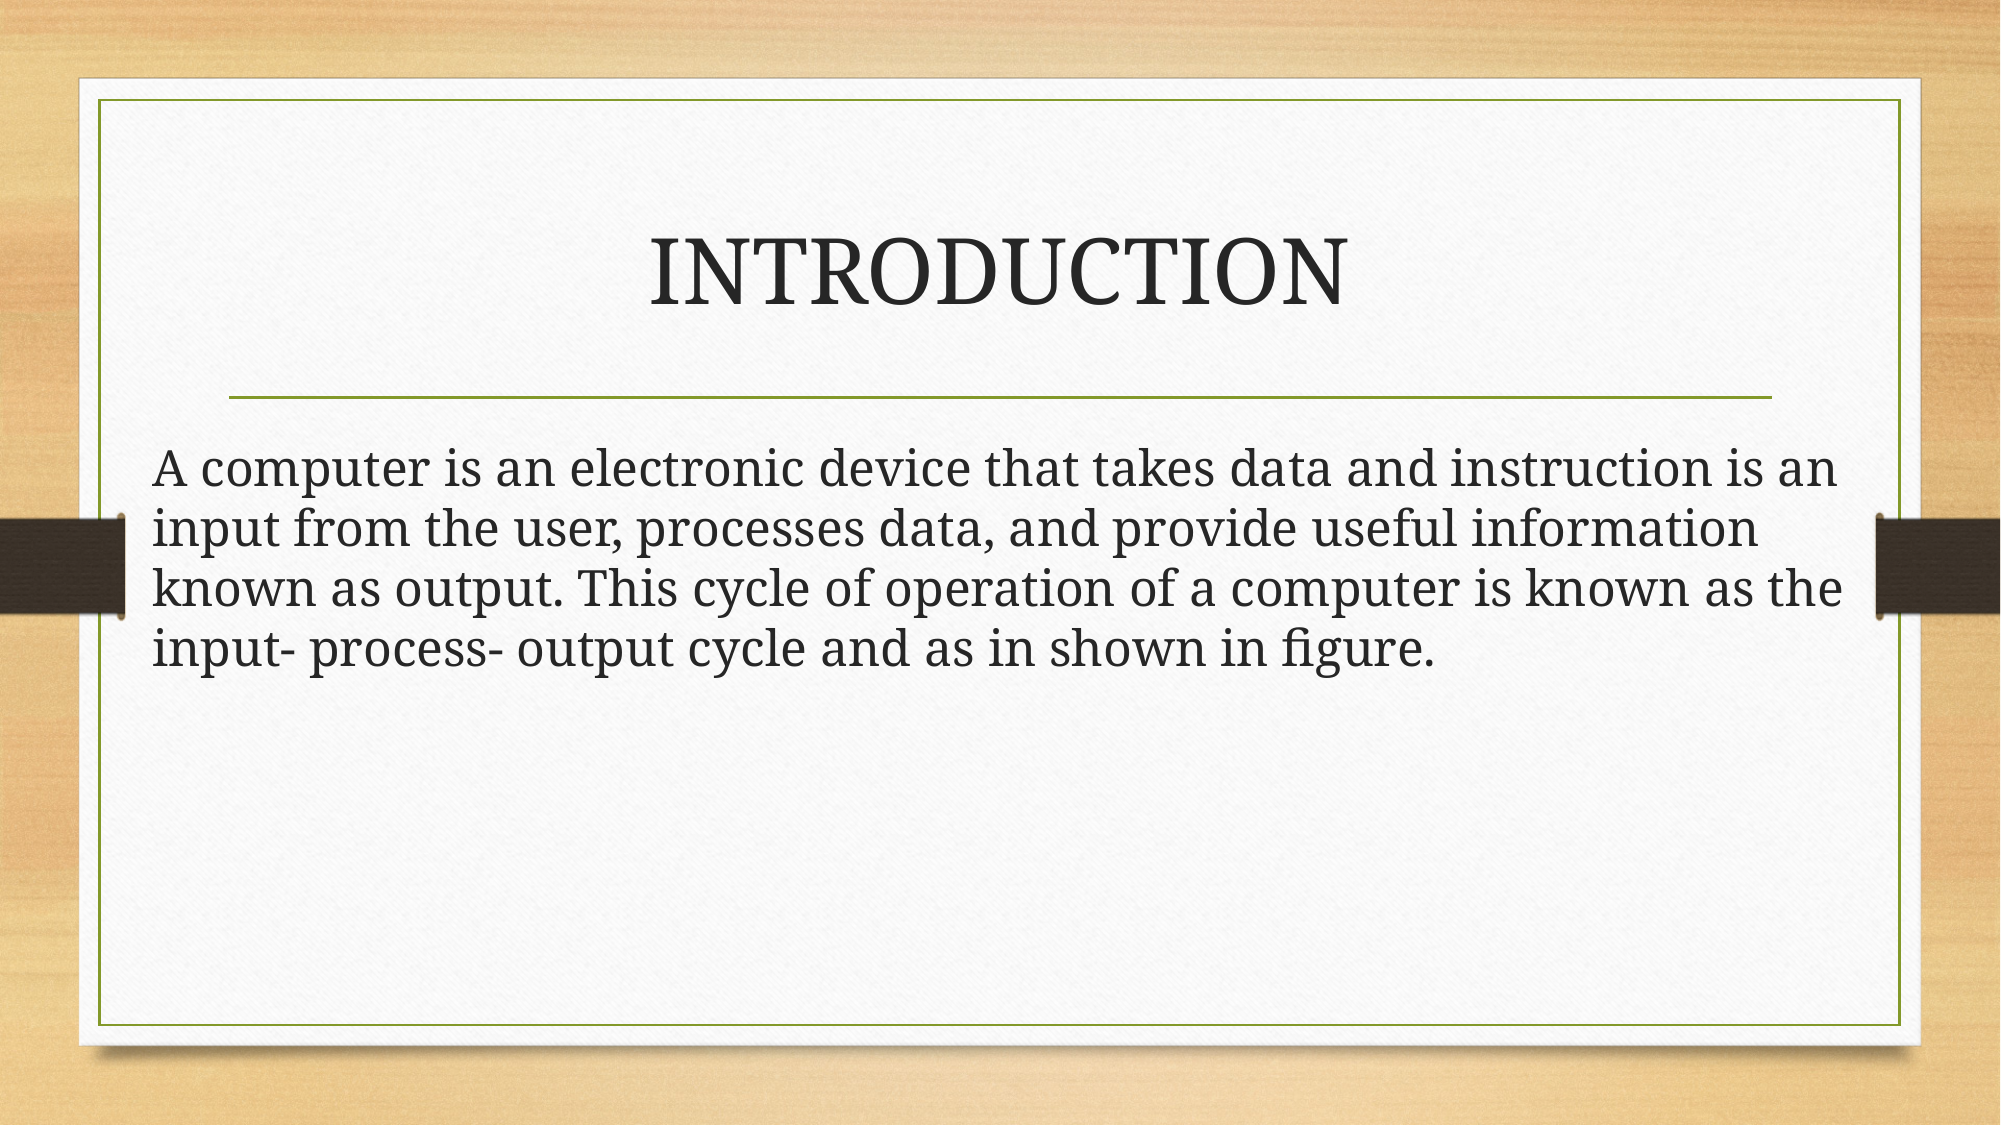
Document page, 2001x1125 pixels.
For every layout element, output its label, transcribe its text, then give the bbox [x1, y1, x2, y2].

title INTRODUCTION [212, 161, 1788, 375]
list A computer is an electronic device that takes data and instruction is an input from the user, processes data, and provide useful information known as output. This cycle of operation of a computer is known as the input- process- output cycle and as in shown in figure. [137, 429, 1863, 1014]
picture [0, 0, 2001, 1125]
